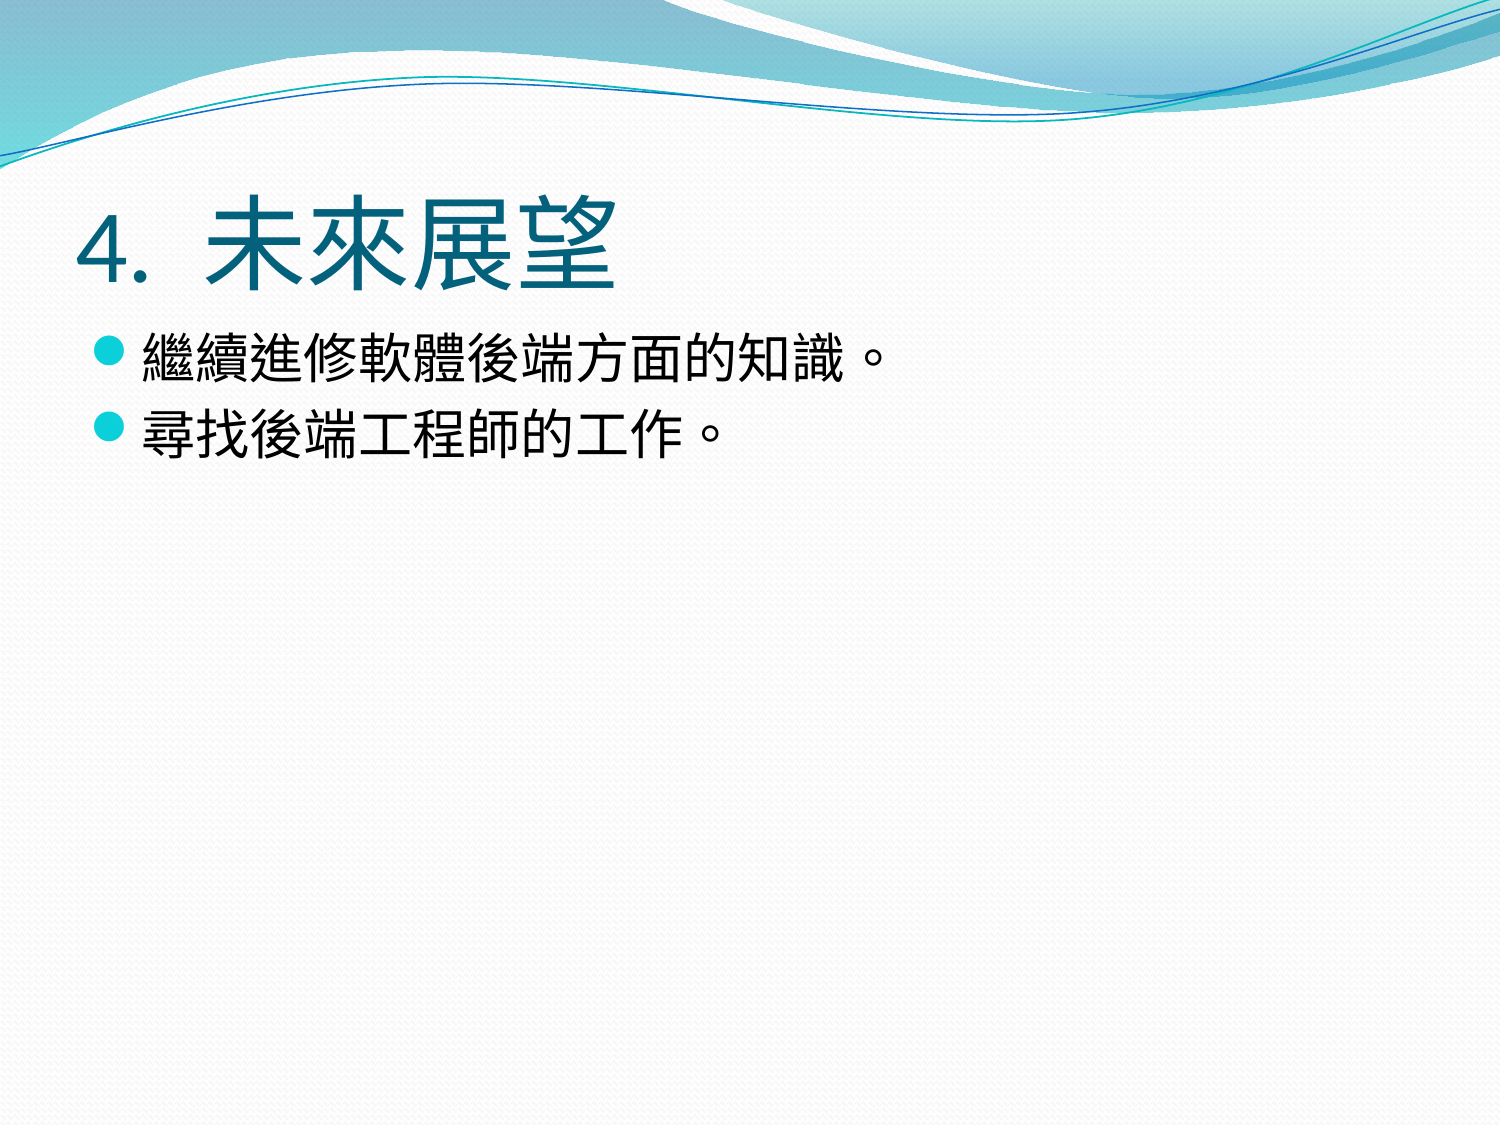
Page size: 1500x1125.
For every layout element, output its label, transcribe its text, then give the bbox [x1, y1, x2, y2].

title 4. 未來展望 [75, 115, 1425, 303]
list 繼續進修軟體後端方面的知識。 尋找後端工程師的工作。 [75, 317, 1425, 1038]
